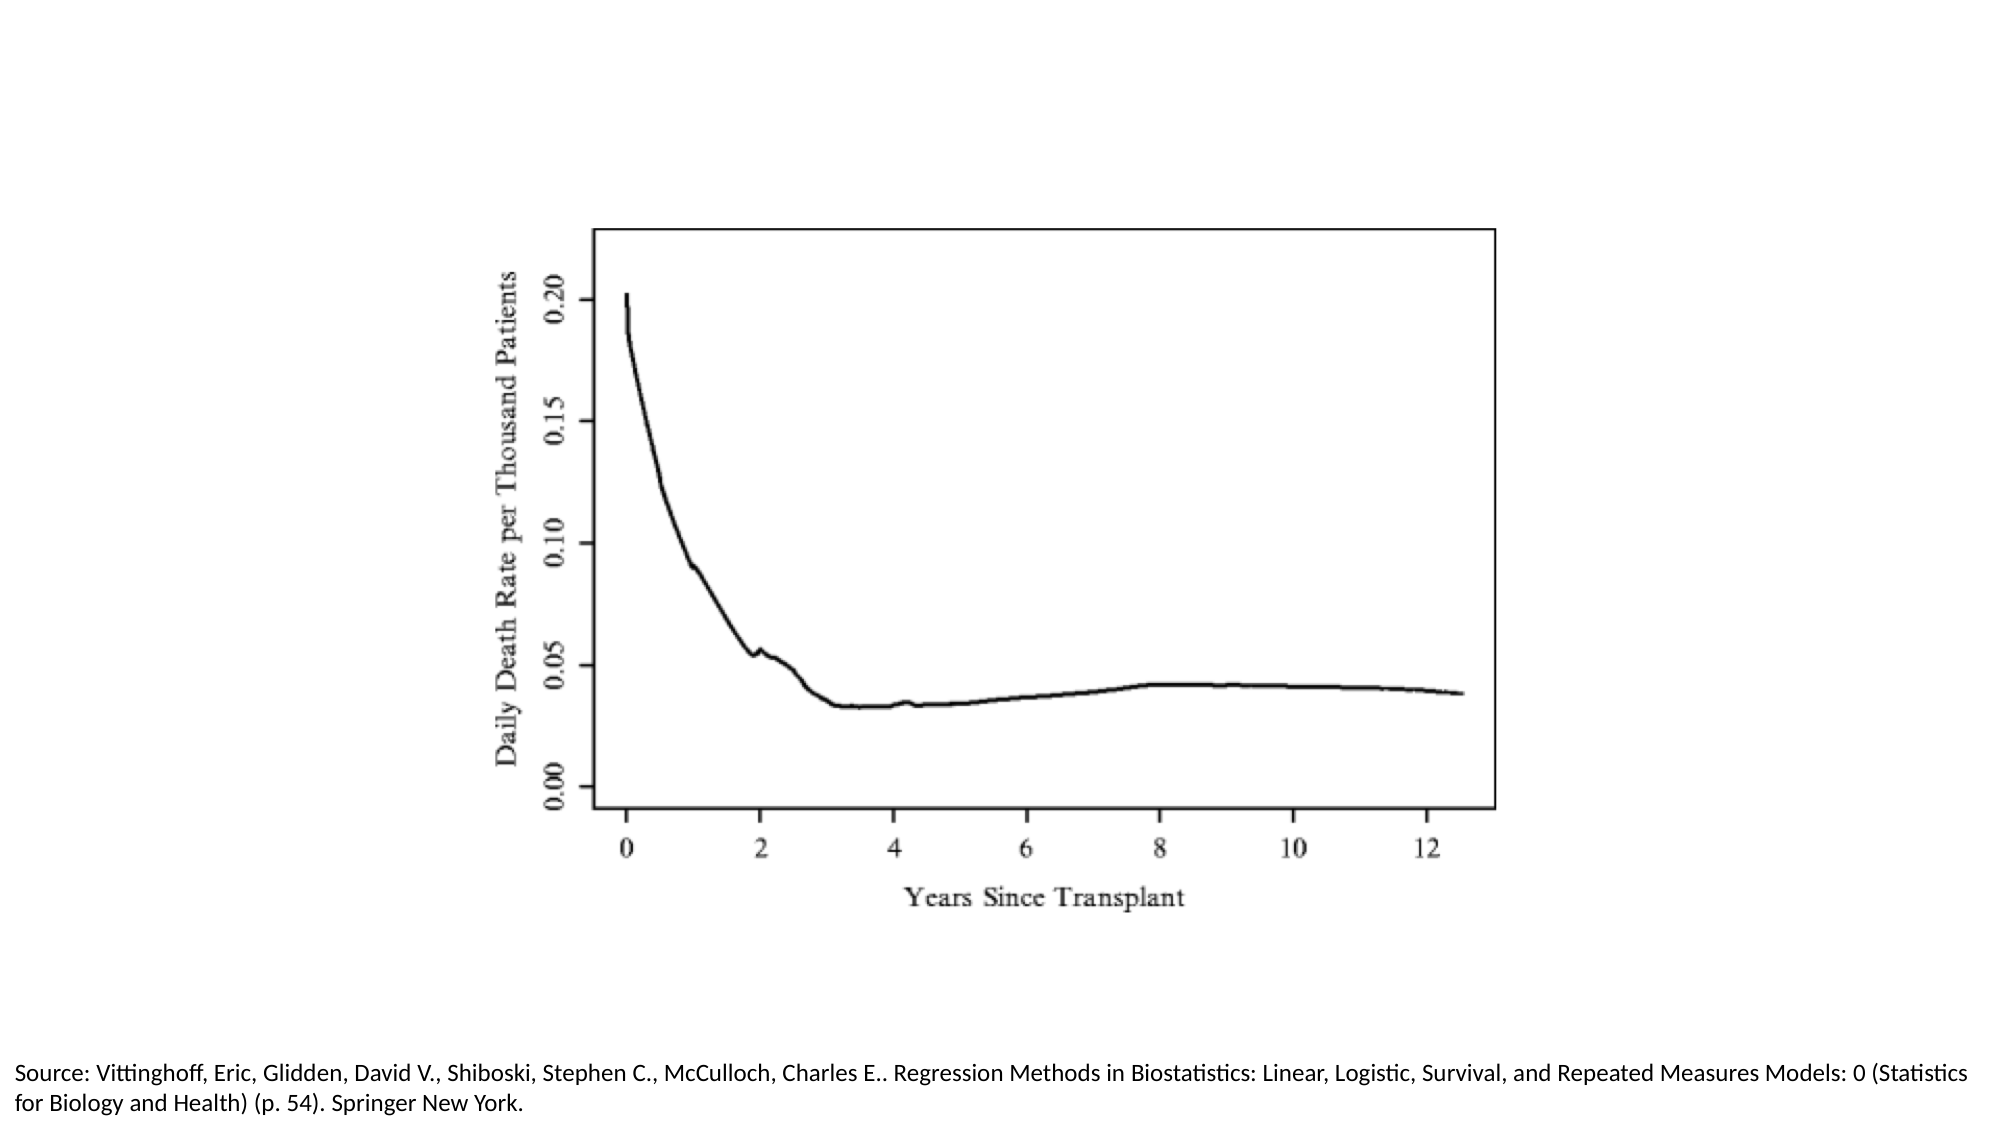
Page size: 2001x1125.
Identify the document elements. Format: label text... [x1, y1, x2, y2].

picture [462, 199, 1538, 926]
text_box Source: Vittinghoff, Eric, Glidden, David V., Shiboski, Stephen C., McCulloch, Charles E.. Regression Methods in Biostatistics: Linear, Logistic, Survival, and Repeated Measures Models: 0 (Statistics for Biology and Health) (p. 54). Springer New York. [0, 1049, 2000, 1124]
